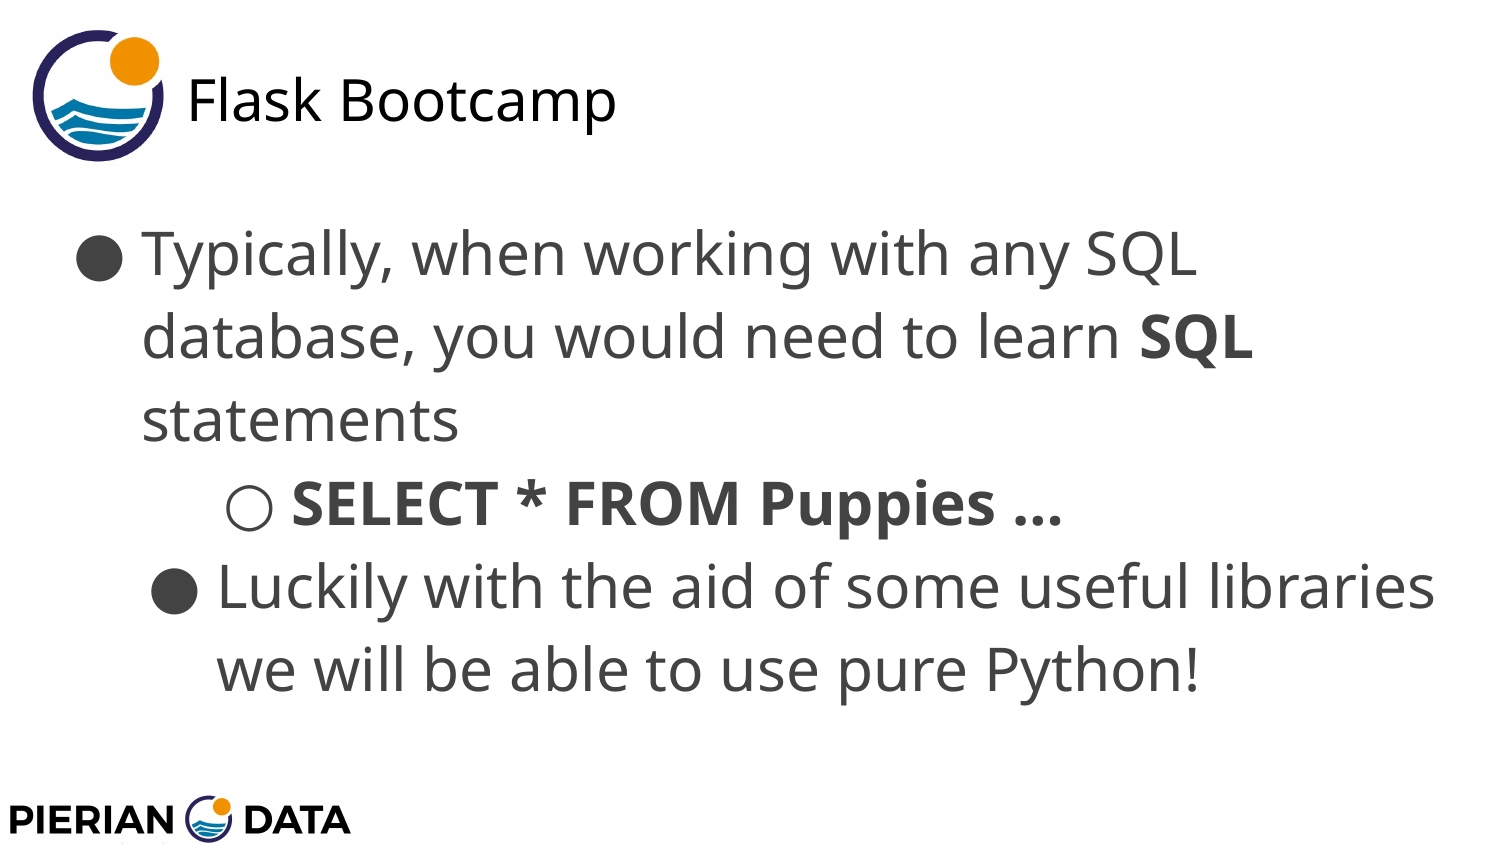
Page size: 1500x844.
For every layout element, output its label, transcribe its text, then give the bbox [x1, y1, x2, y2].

title Flask Bootcamp [176, 48, 1449, 143]
list Typically, when working with any SQL database, you would need to learn SQL statements SELECT * FROM Puppies … Luckily with the aid of some useful libraries we will be able to use pure Python! [51, 189, 1476, 750]
picture [0, 787, 368, 844]
picture [24, 24, 172, 167]
